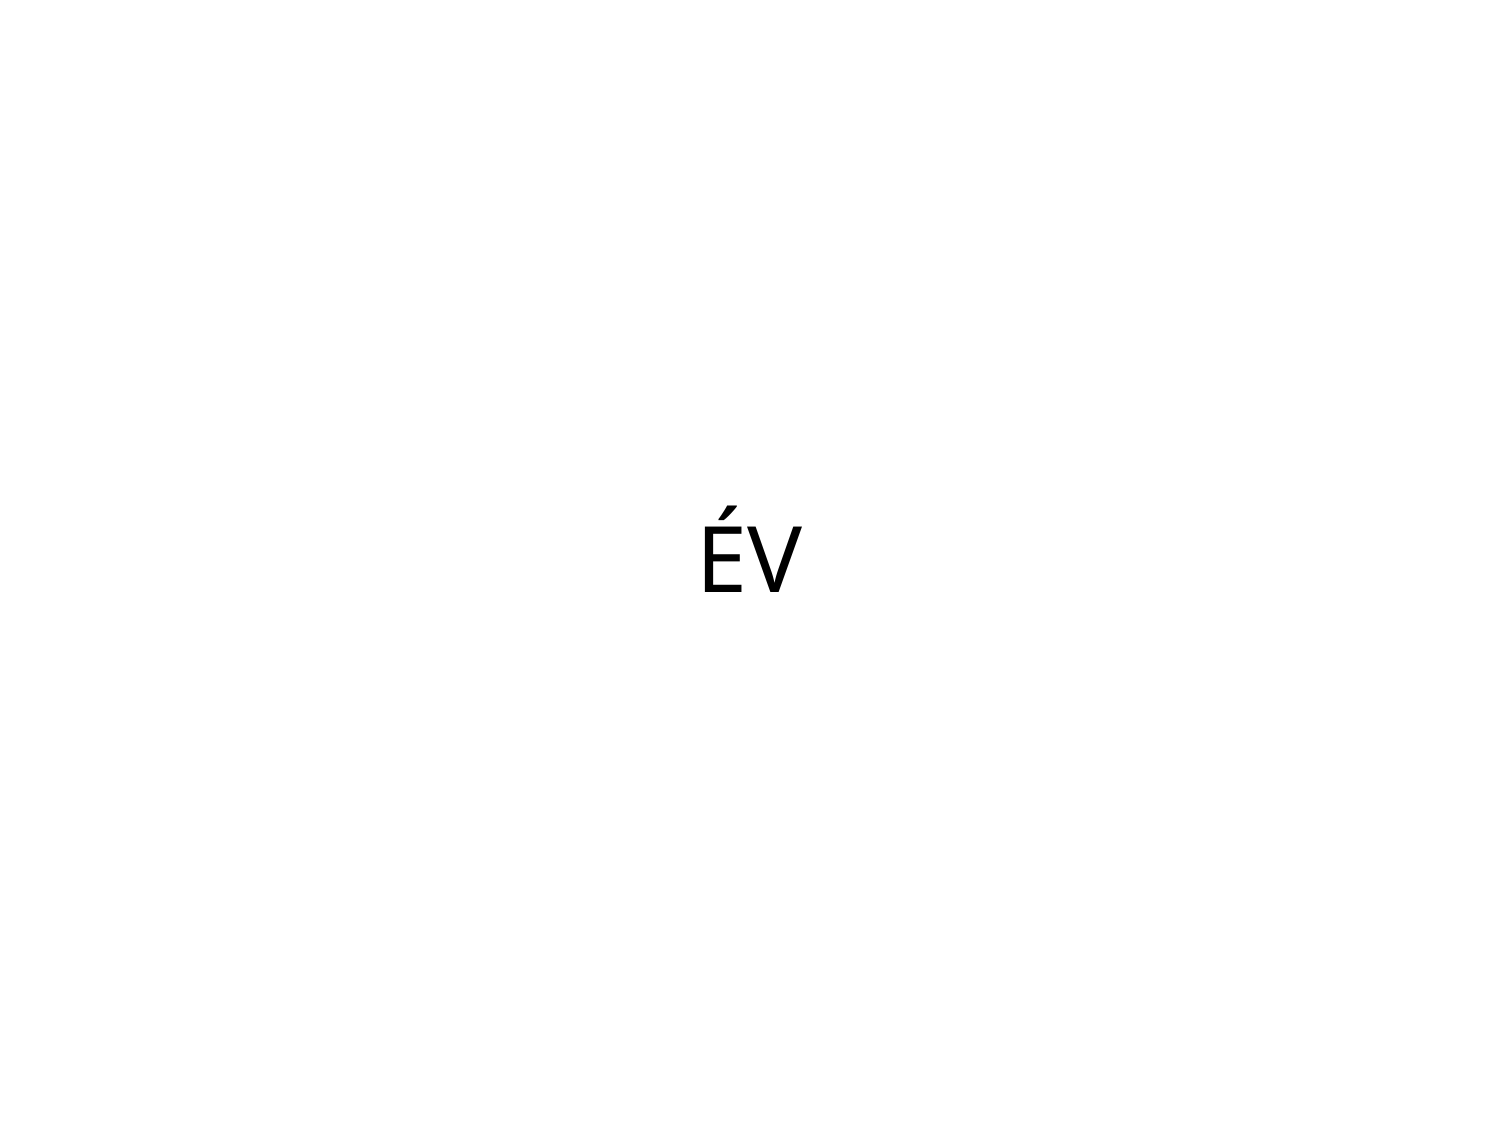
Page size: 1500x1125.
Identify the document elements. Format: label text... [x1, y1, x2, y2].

title ÉV [103, 453, 1397, 672]
